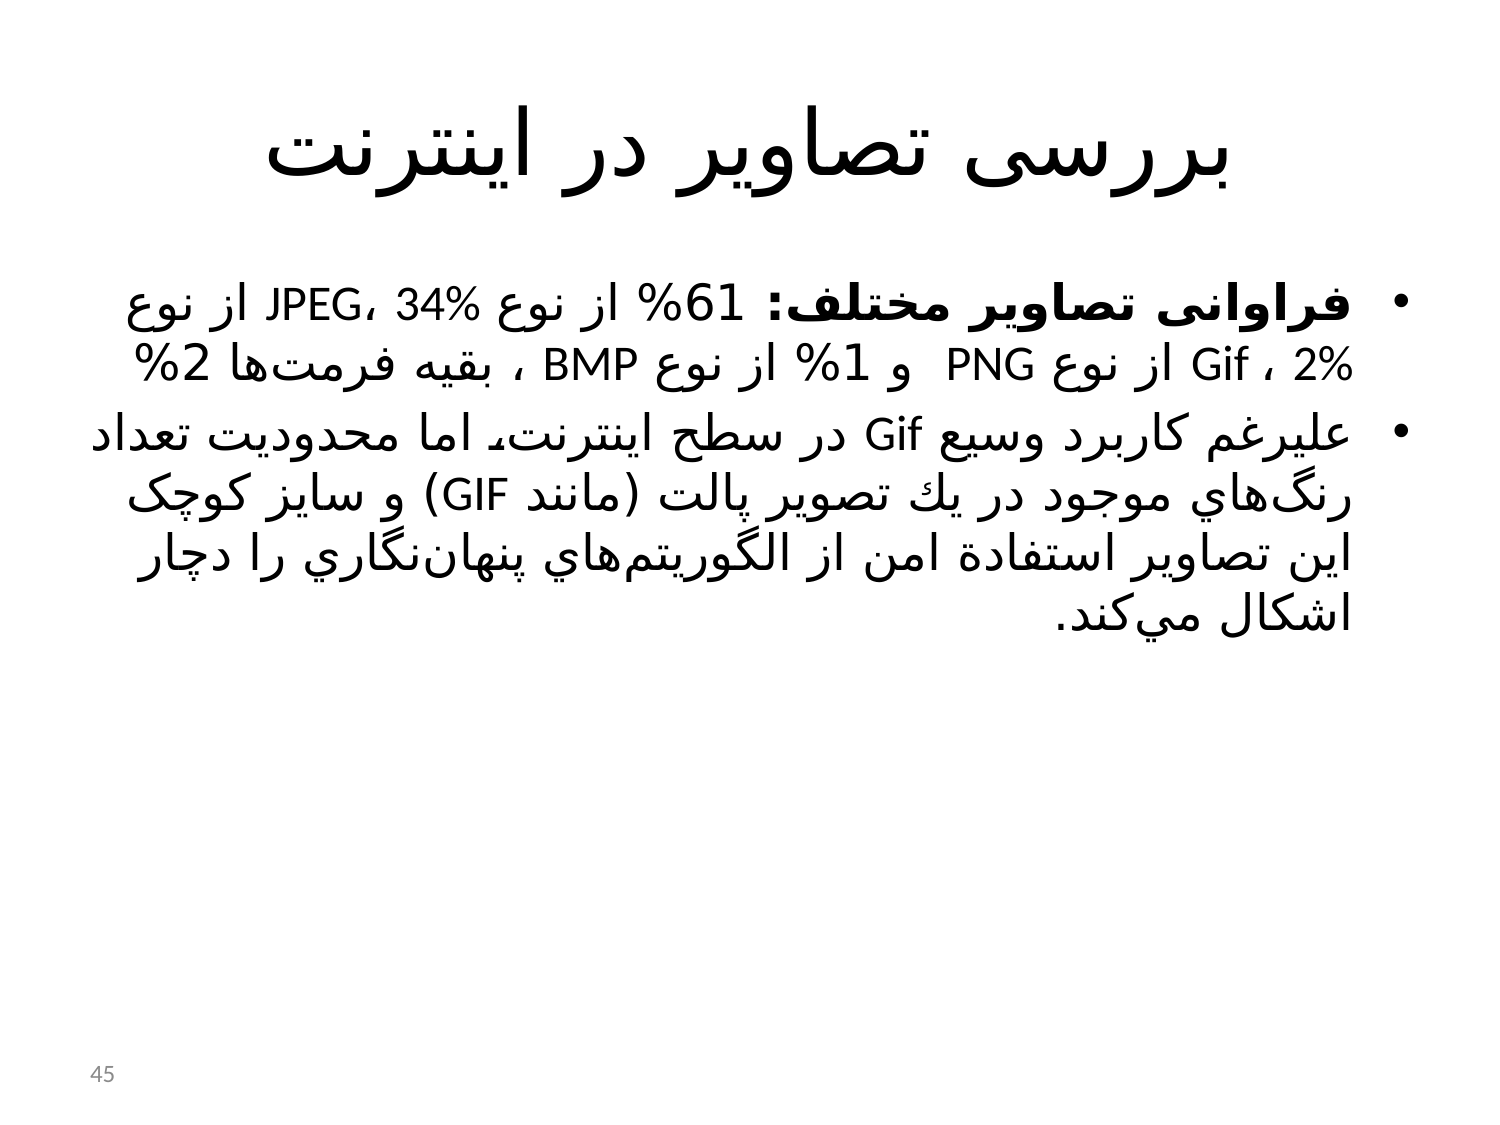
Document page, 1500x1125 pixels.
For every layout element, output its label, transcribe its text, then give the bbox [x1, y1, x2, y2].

slide_number 45 [75, 1042, 425, 1103]
list فراوانی تصاویر مختلف: 61% از نوع JPEG، 34% از نوع Gif ، 2% از نوع PNG و 1% از نوع BMP ، بقیه فرمت‌ها 2% عليرغم كاربرد وسيع Gif در سطح اينترنت، اما محدوديت تعداد رنگ‌هاي موجود در يك تصوير پالت (مانند GIF) و سایز کوچک این تصاویر استفادة امن از الگوريتم‌هاي پنهان‌نگاري را دچار اشكال مي‌كند. [75, 262, 1425, 1005]
title بررسی تصاویر در اینترنت [75, 45, 1425, 233]
